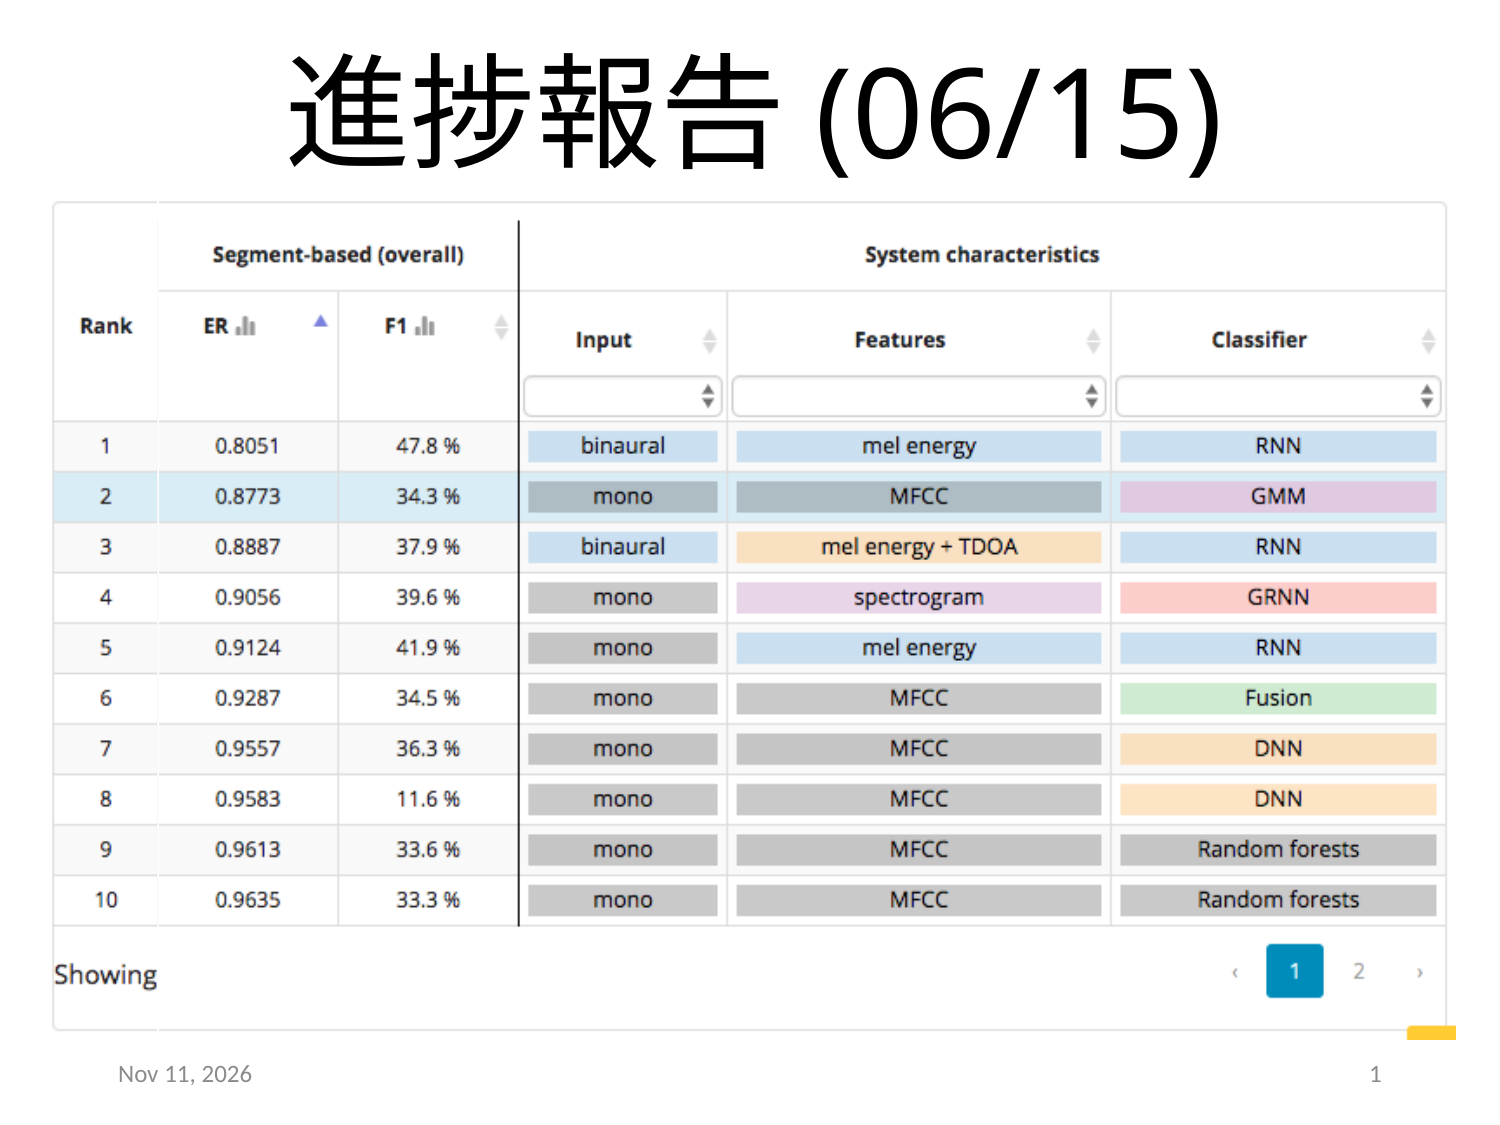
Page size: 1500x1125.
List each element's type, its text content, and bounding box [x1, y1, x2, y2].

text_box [44, 193, 1456, 1040]
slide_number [103, 1042, 441, 1103]
title 進捗報告(06/15) [4, 0, 1500, 194]
slide_number 1 [1059, 1042, 1397, 1103]
